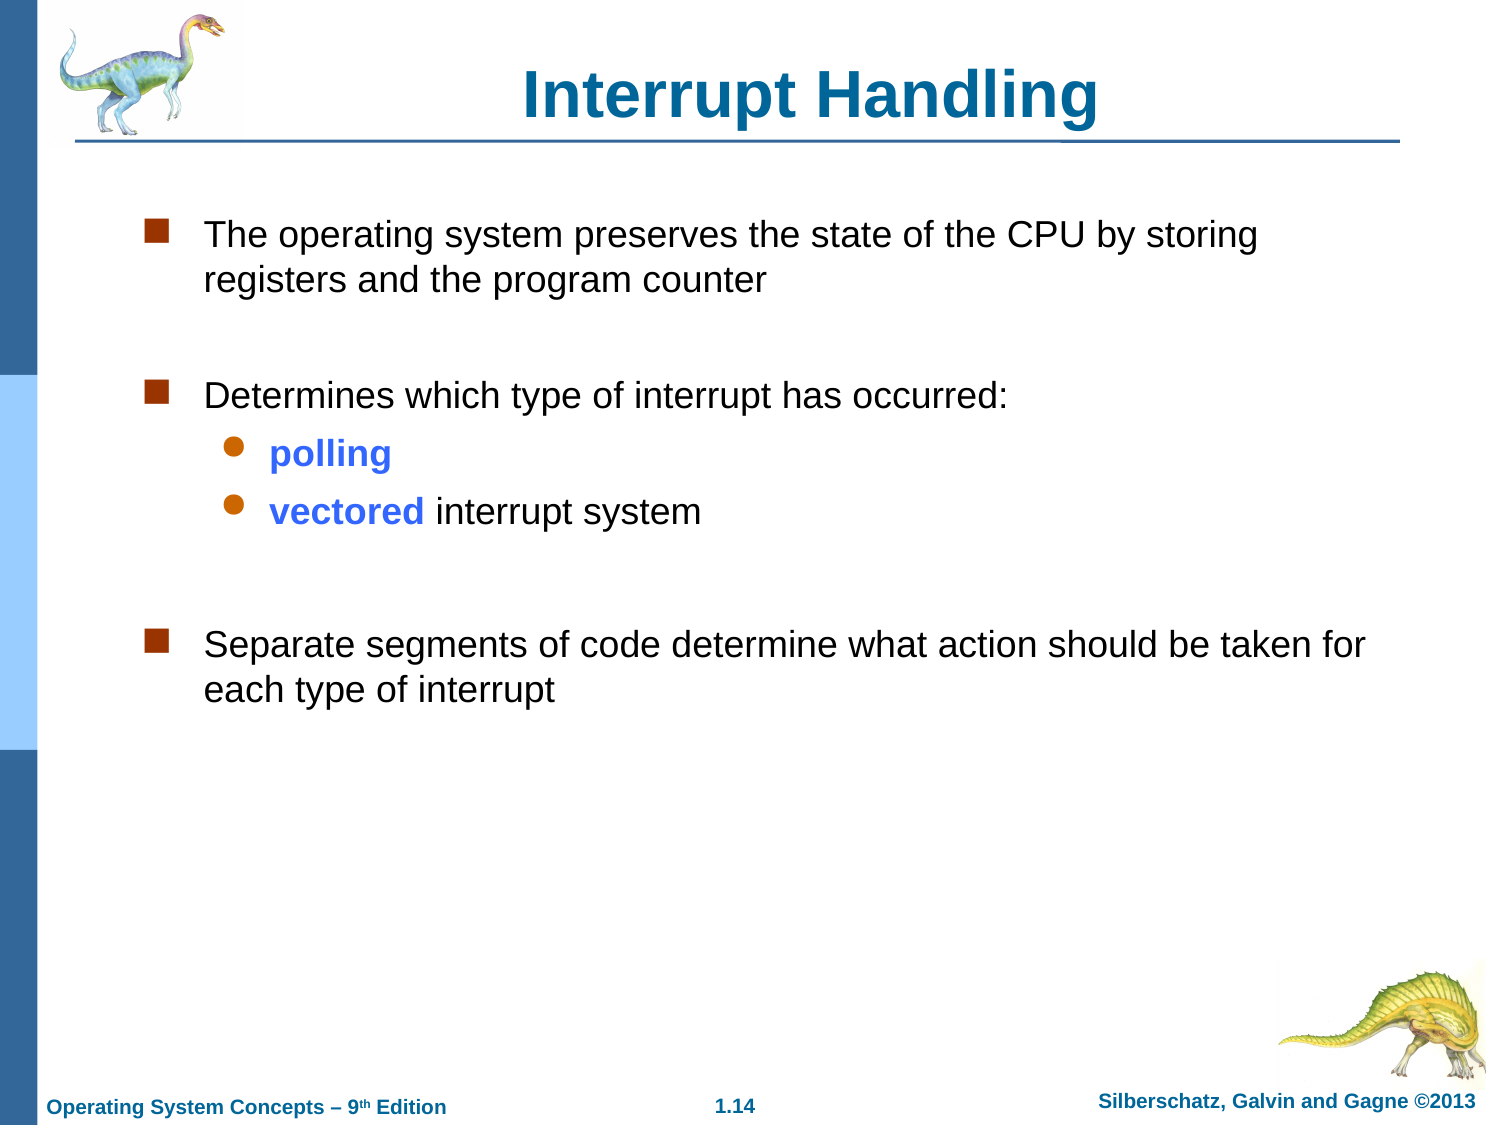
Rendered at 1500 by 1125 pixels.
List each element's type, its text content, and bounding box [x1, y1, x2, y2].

list The operating system preserves the state of the CPU by storing registers and the program counter Determines which type of interrupt has occurred: polling vectored interrupt system Separate segments of code determine what action should be taken for each type of interrupt [132, 202, 1394, 946]
title Interrupt Handling [174, 0, 1450, 139]
picture [1275, 959, 1486, 1090]
picture [46, 0, 243, 149]
